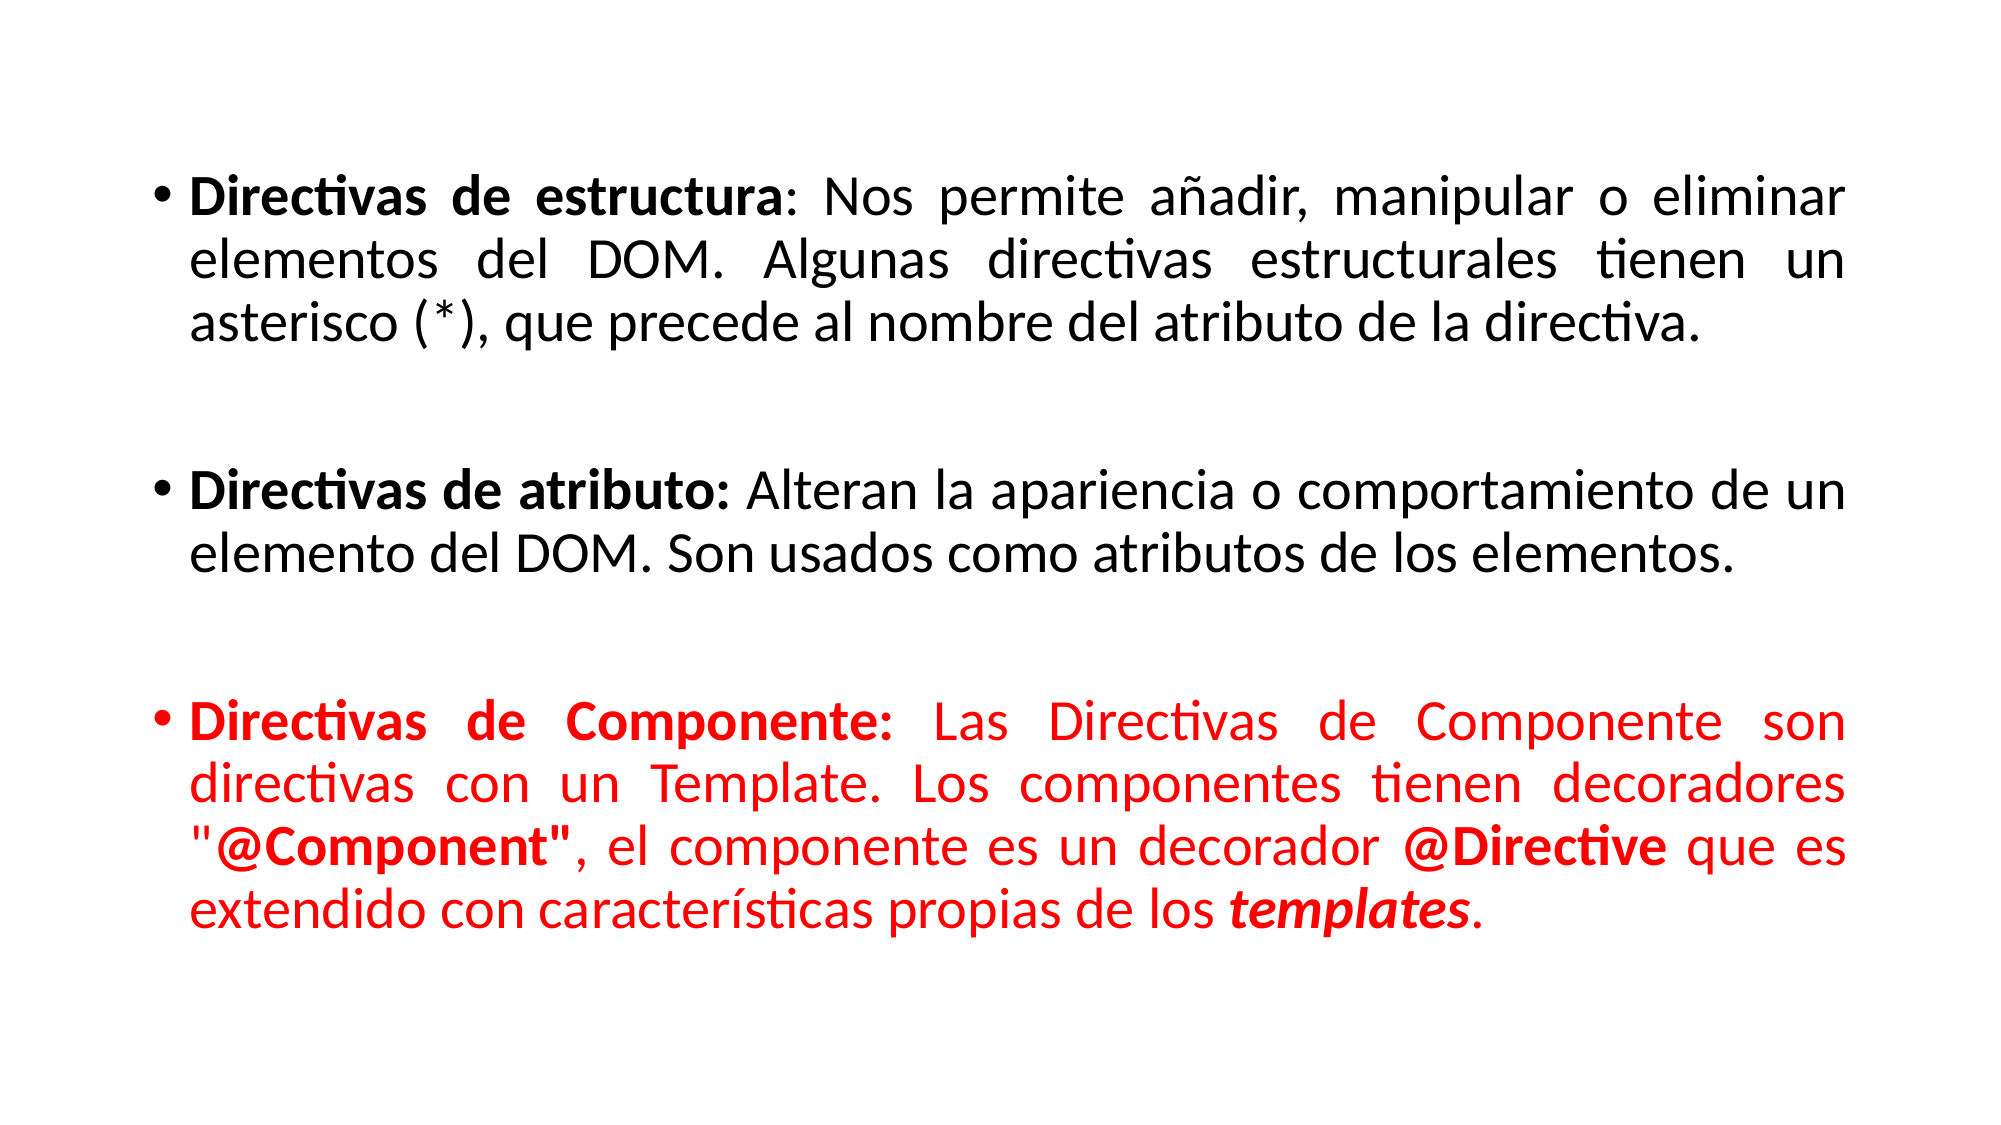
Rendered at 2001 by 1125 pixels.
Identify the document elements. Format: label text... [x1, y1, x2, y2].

list Directivas de estructura: Nos permite añadir, manipular o eliminar elementos del DOM. Algunas directivas estructurales tienen un asterisco (*), que precede al nombre del atributo de la directiva. Directivas de atributo: Alteran la apariencia o comportamiento de un elemento del DOM. Son usados como atributos de los elementos. Directivas de Componente: Las Directivas de Componente son directivas con un Template. Los componentes tienen decoradores "@Component", el componente es un decorador @Directive que es extendido con características propias de los templates. [137, 158, 1863, 1014]
